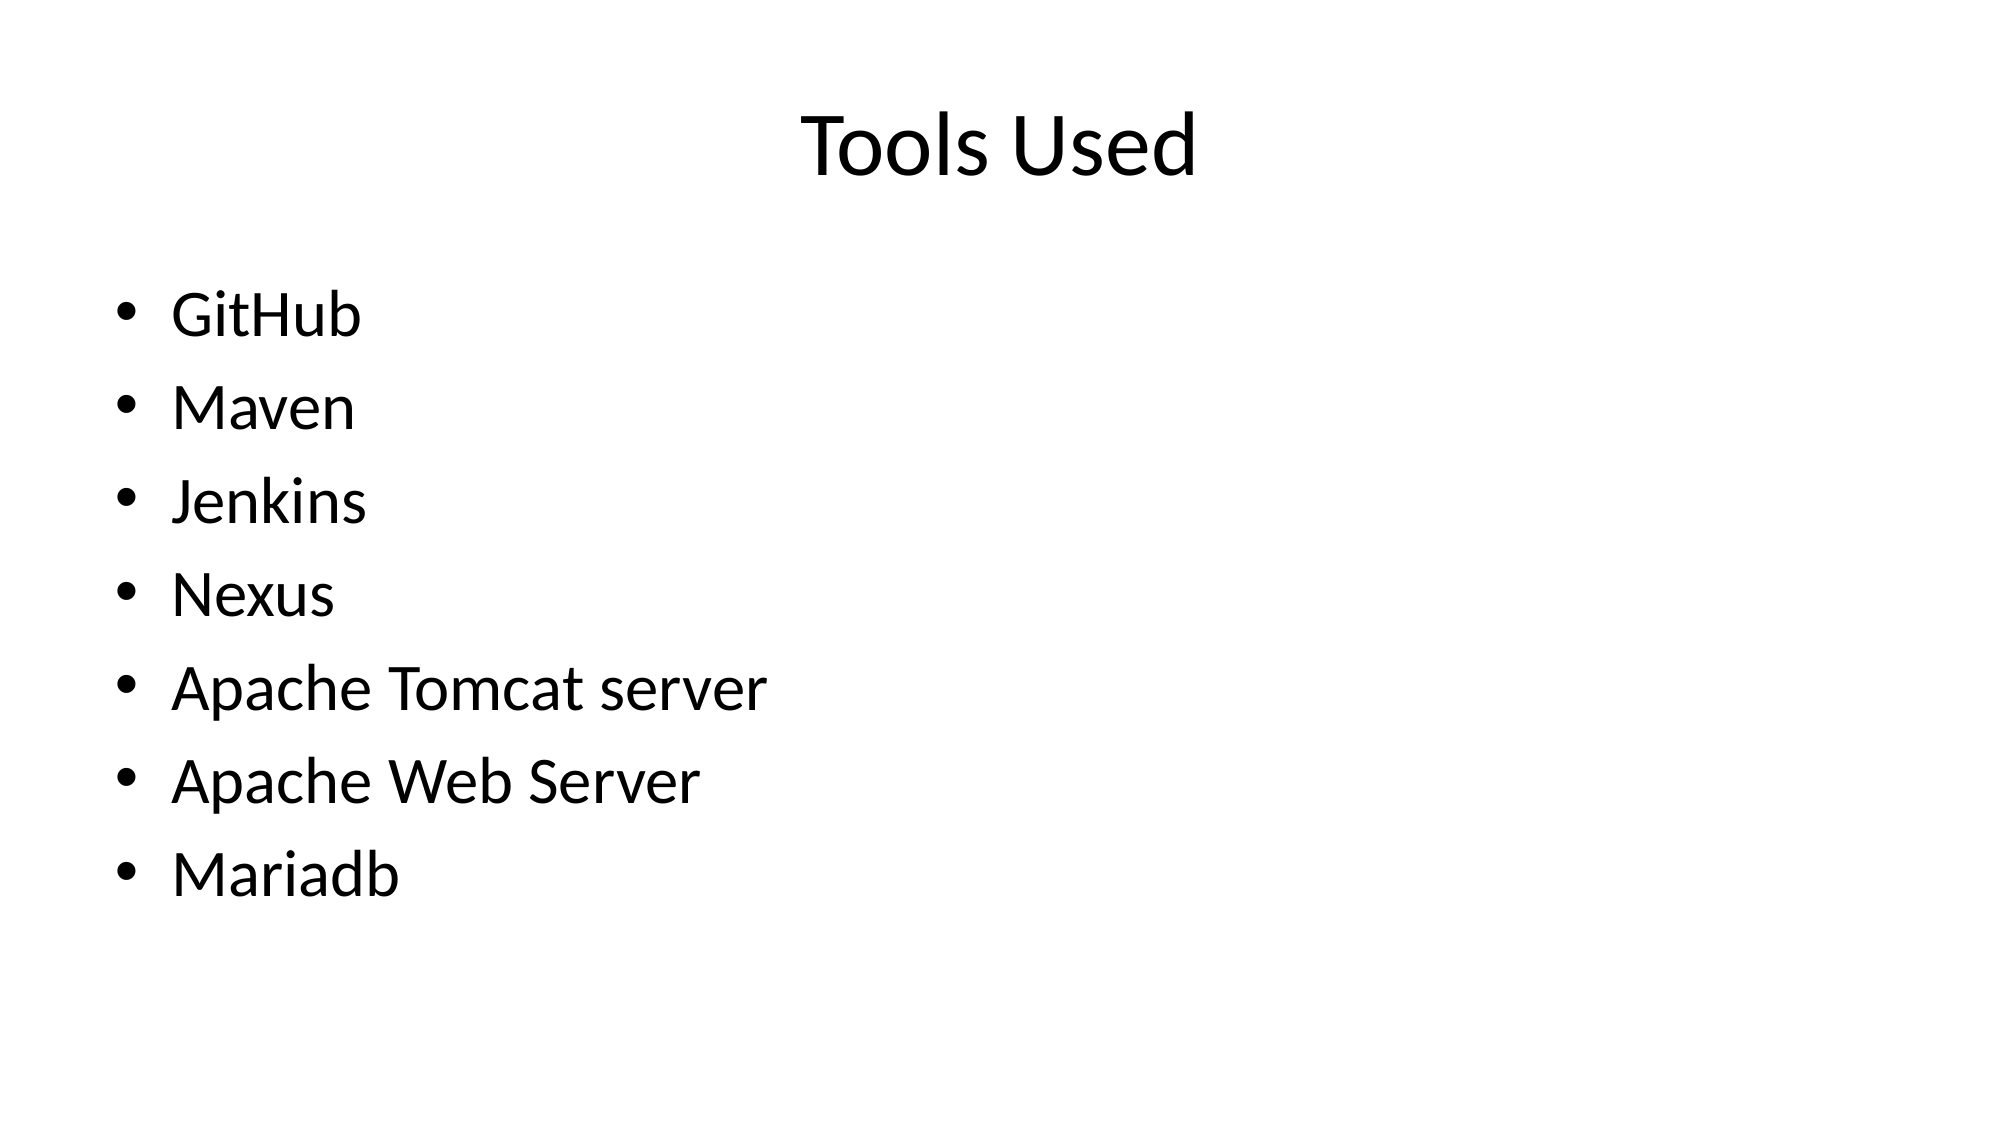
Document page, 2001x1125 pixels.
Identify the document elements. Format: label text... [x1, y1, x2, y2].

title Tools Used [99, 45, 1900, 233]
list GitHub Maven Jenkins Nexus Apache Tomcat server Apache Web Server Mariadb [99, 262, 1900, 1005]
